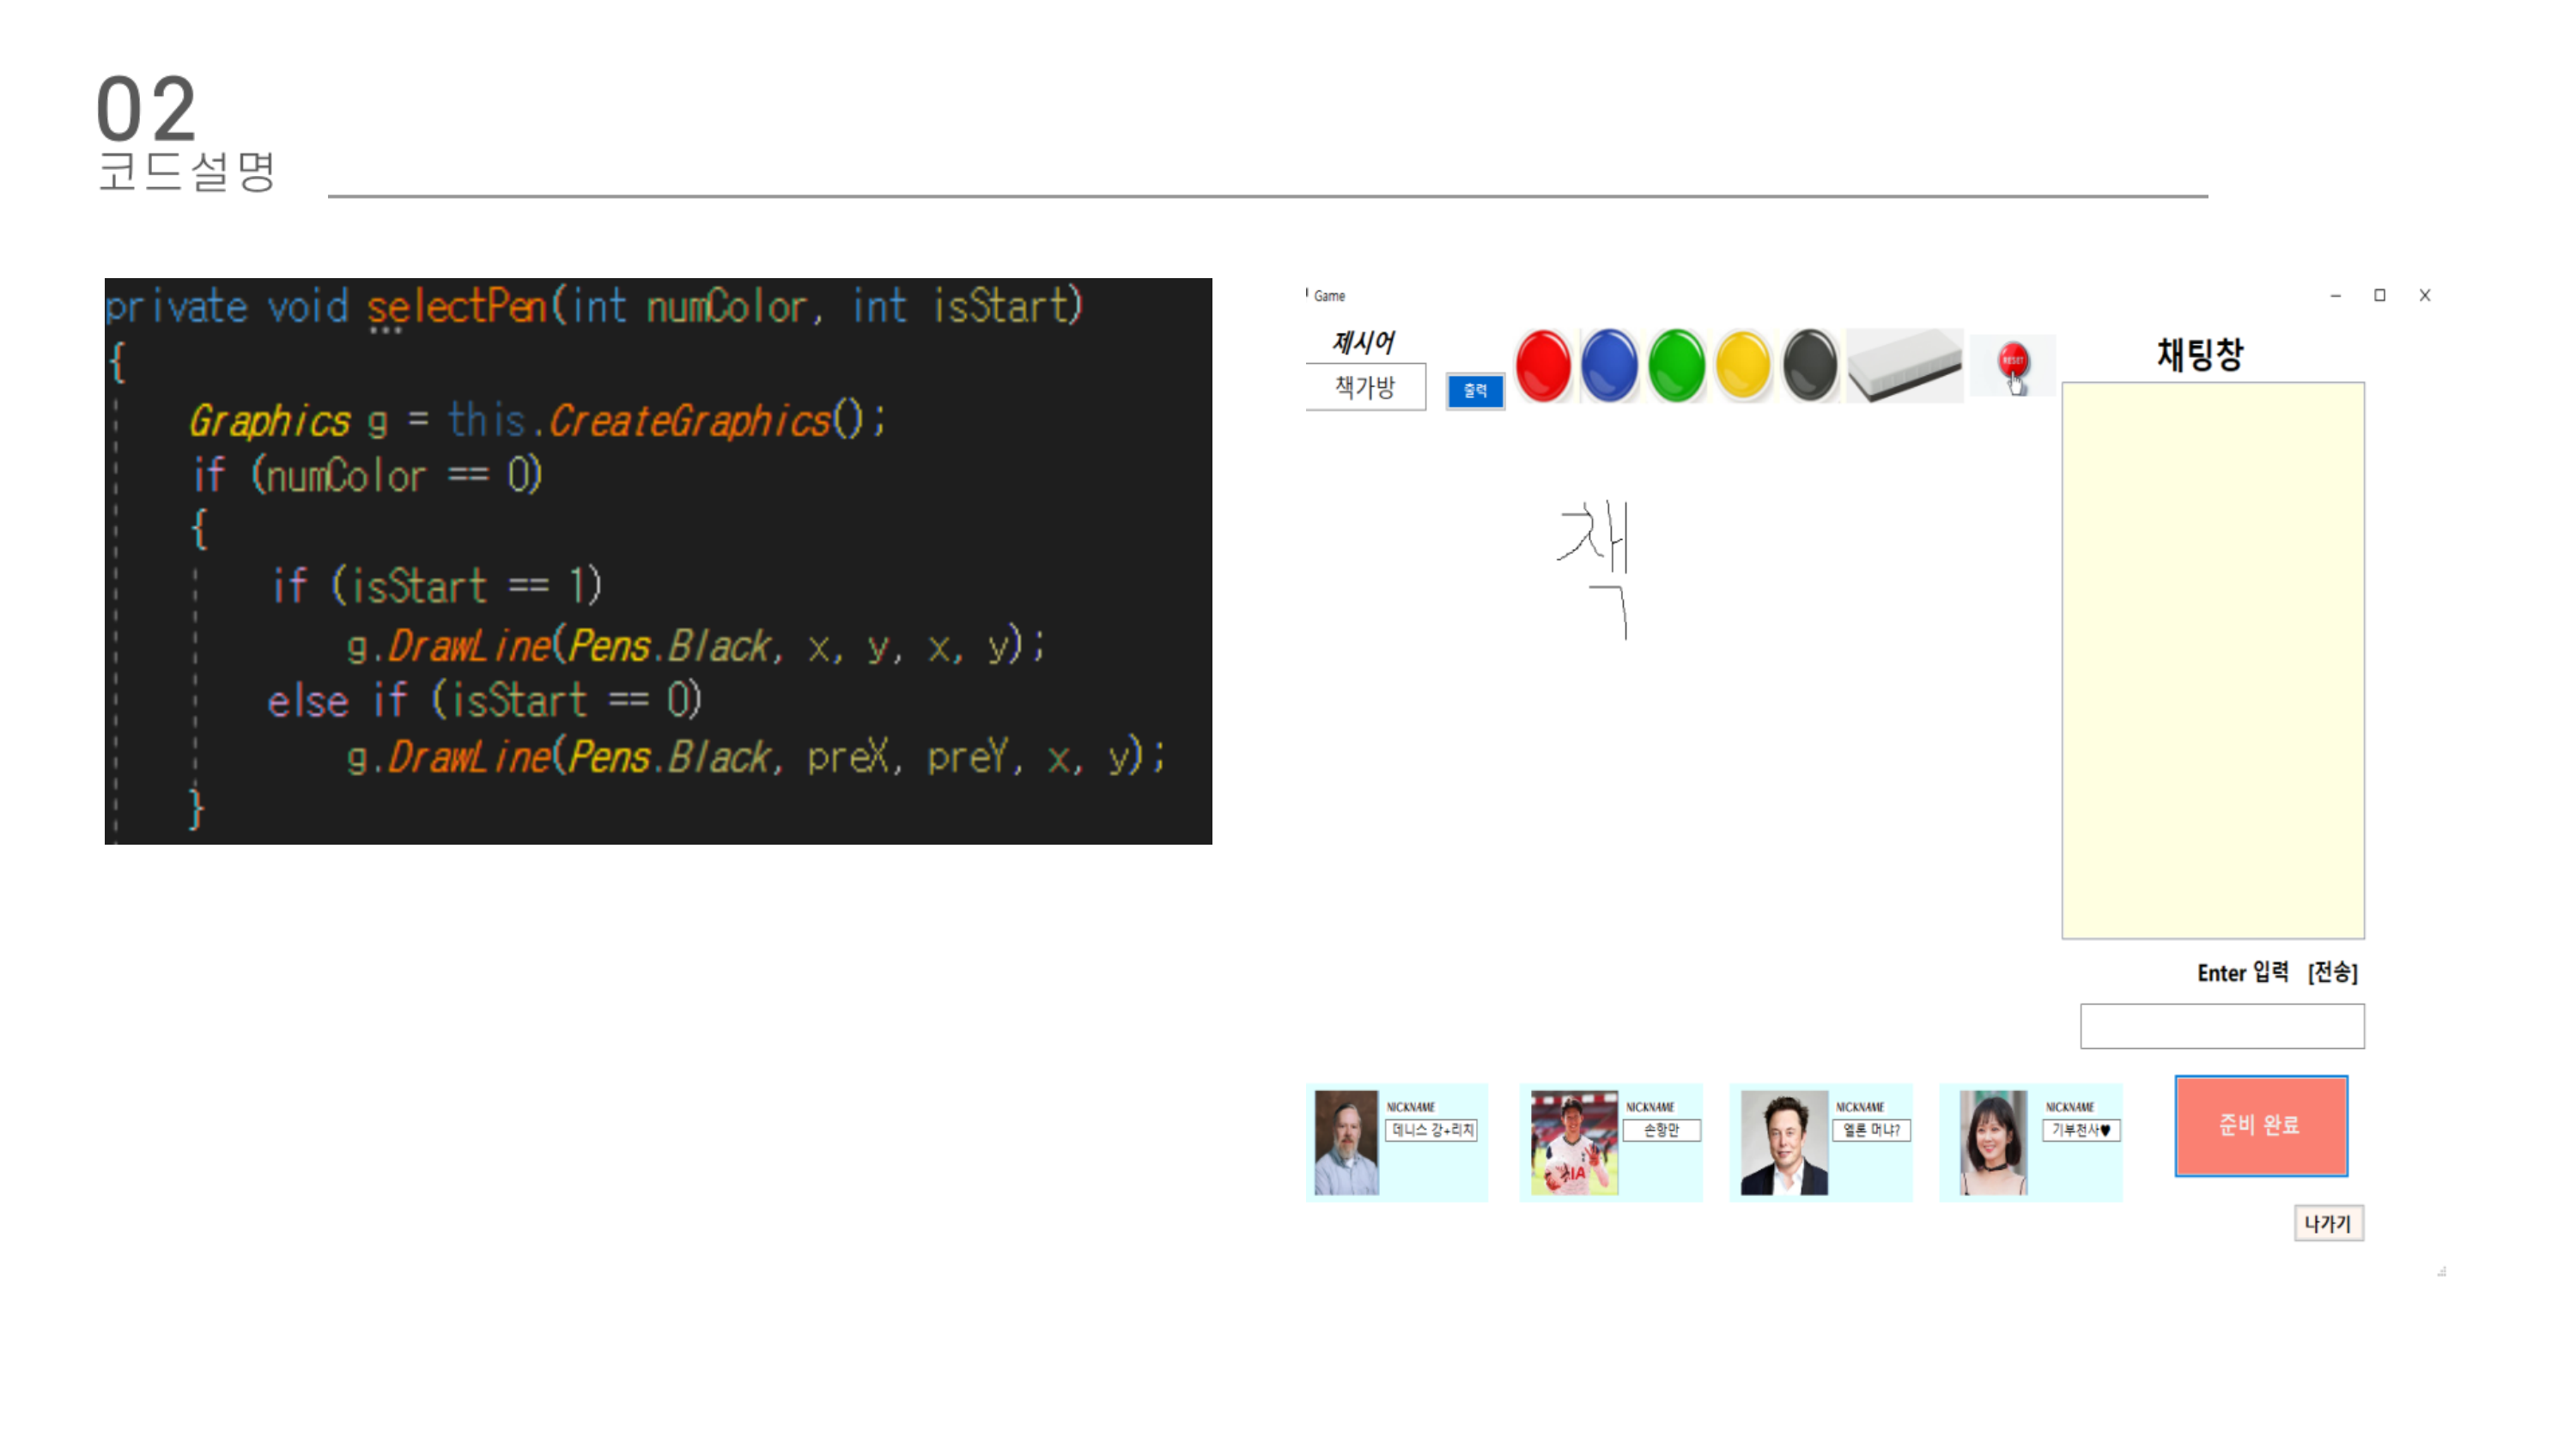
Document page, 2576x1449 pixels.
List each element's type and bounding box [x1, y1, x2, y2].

text_box [328, 192, 2208, 201]
picture [82, 39, 297, 213]
text_box [105, 278, 1212, 845]
text_box [1305, 282, 2448, 1277]
